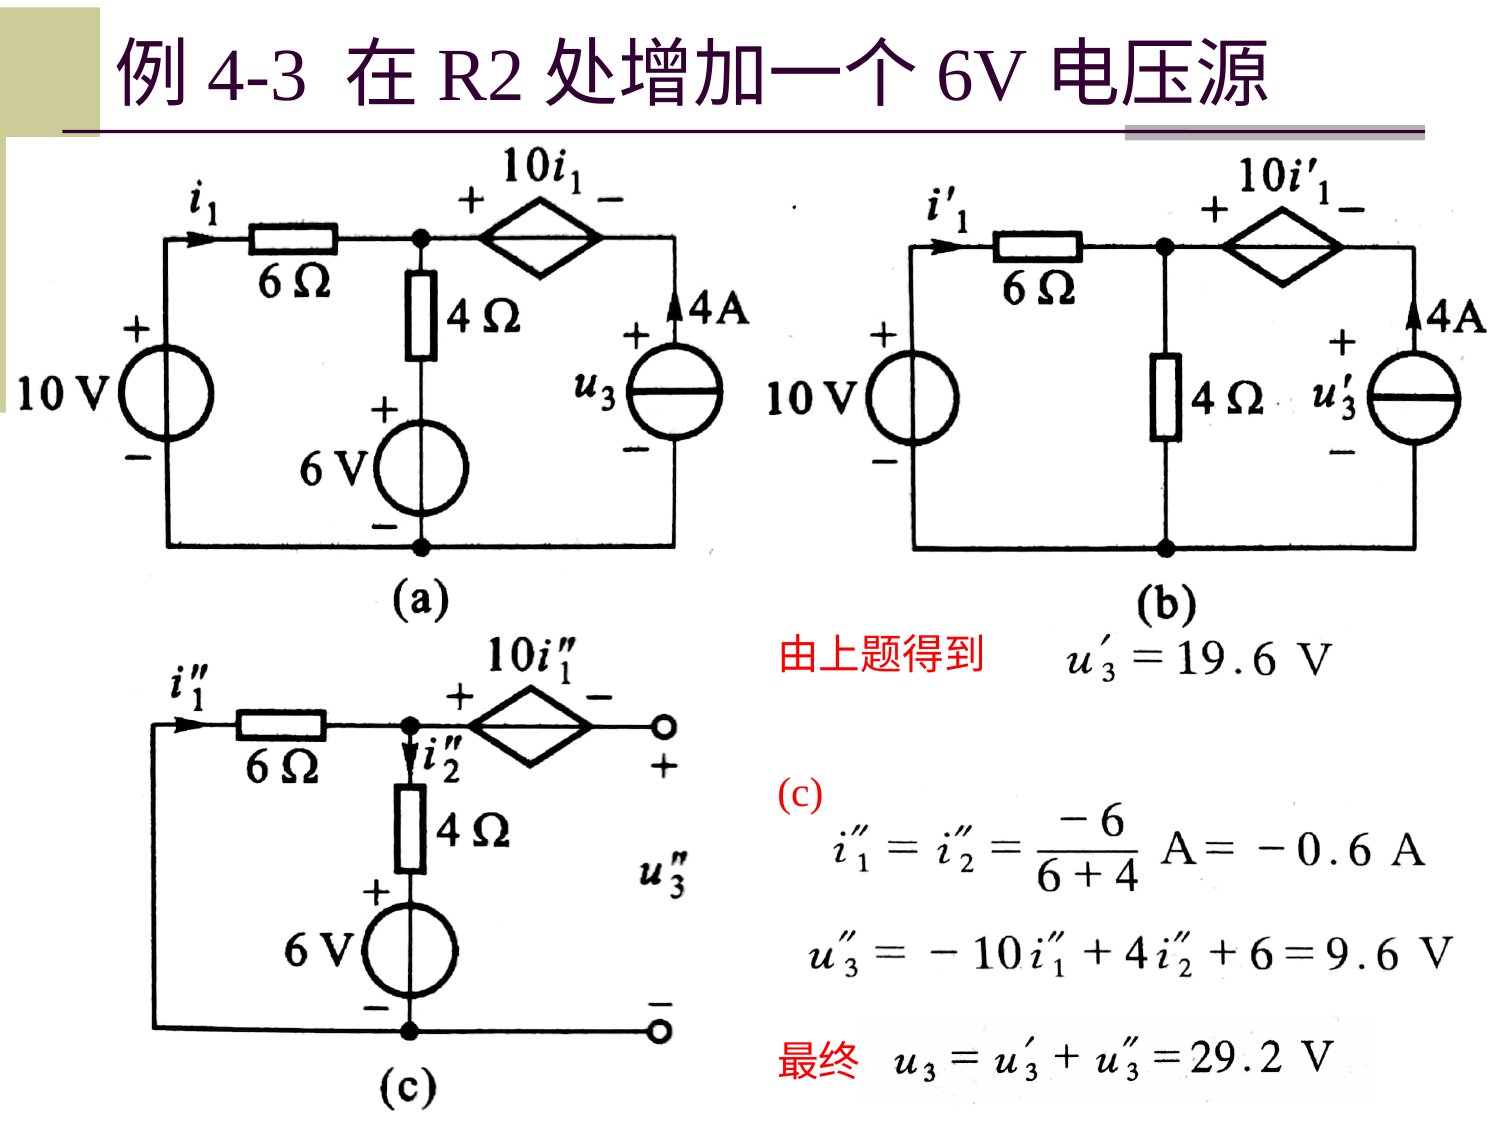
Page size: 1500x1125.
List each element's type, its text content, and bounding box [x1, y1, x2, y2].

text_box (c) [762, 757, 1069, 823]
text_box 由上题得到 [762, 630, 1045, 686]
picture [5, 137, 750, 1118]
picture [856, 1015, 1373, 1106]
picture [795, 786, 1460, 985]
title 例4-3 在R2处增加一个6V电压源 [99, 19, 1425, 123]
picture [755, 148, 1500, 690]
text_box 最终 [762, 1027, 856, 1093]
